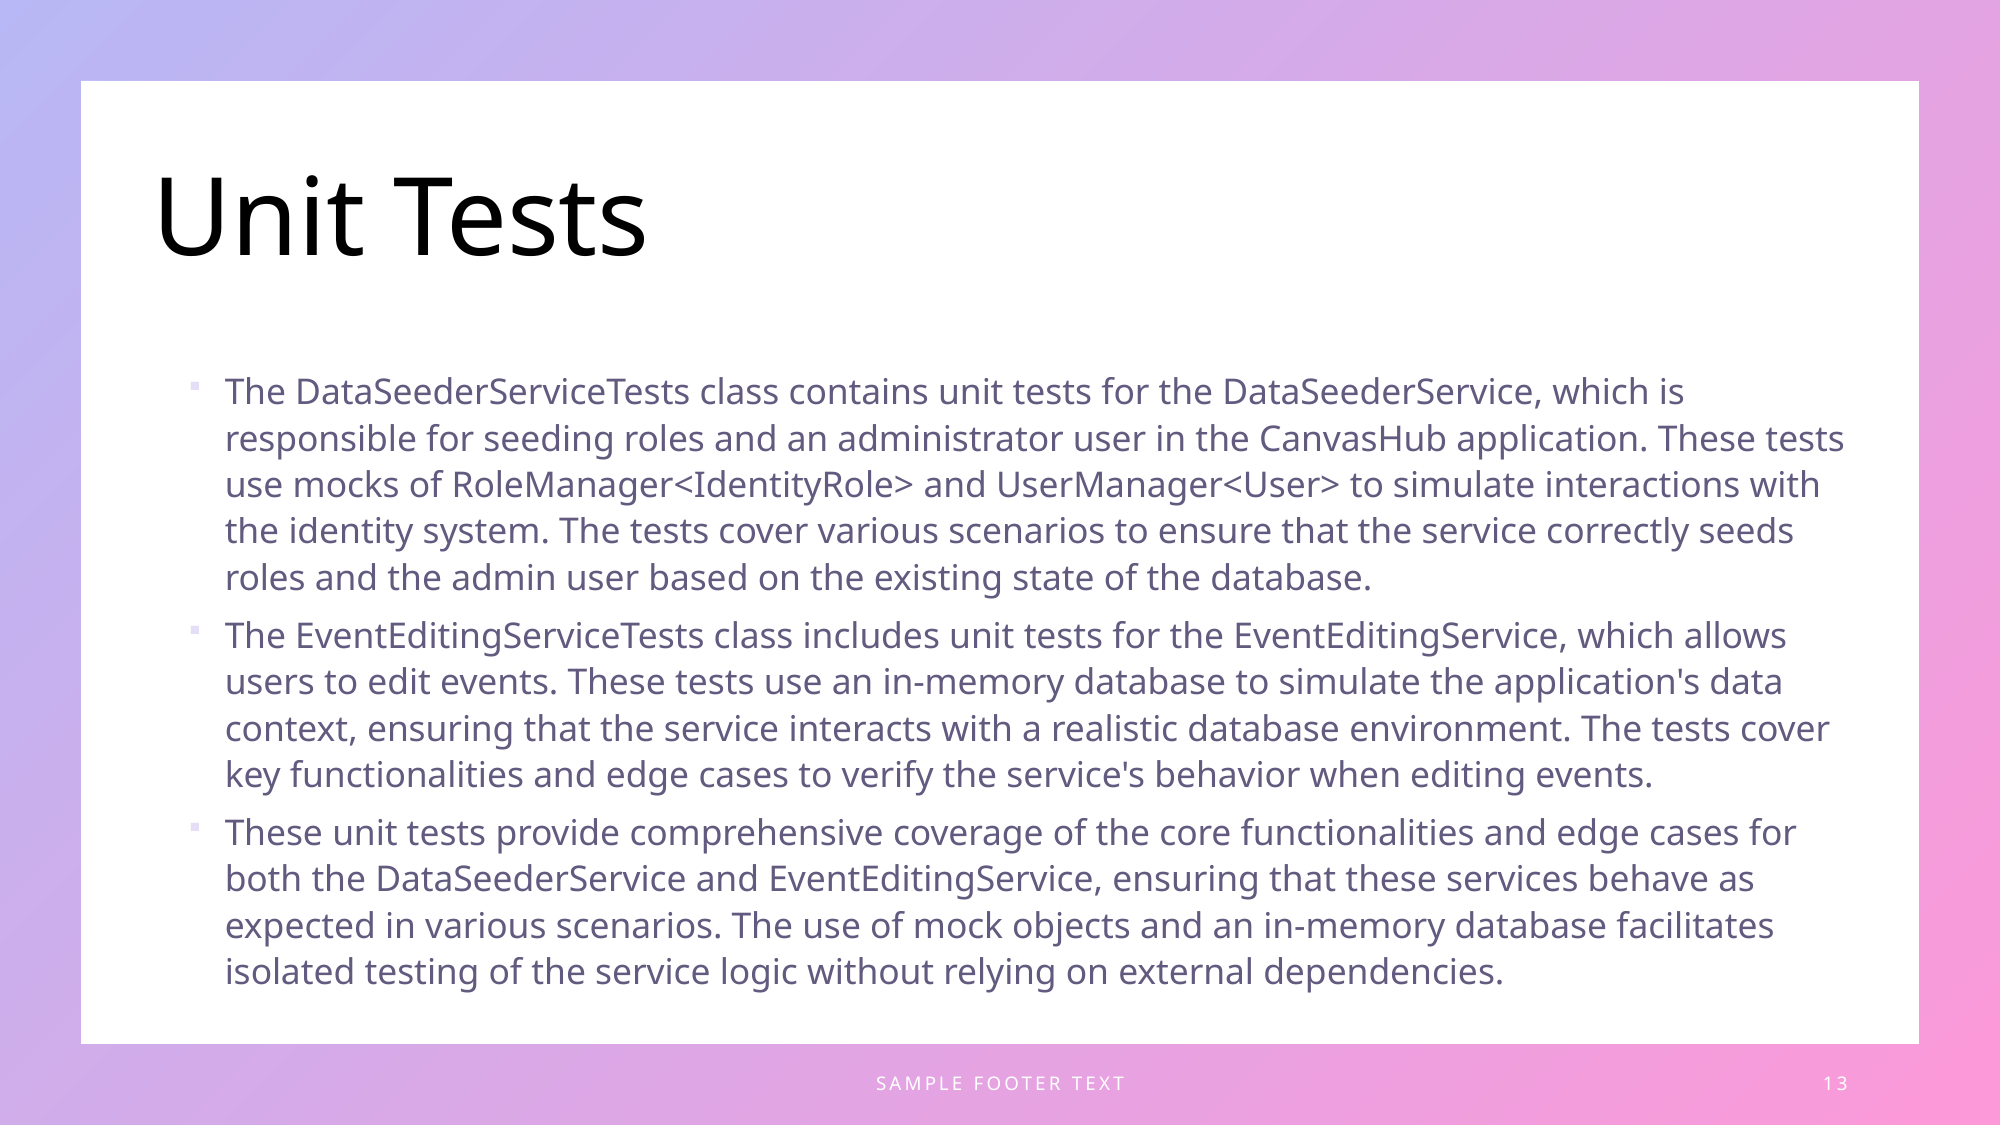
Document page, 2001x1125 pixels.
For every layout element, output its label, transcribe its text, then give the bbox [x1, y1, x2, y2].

footer SAMPLE FOOTER TEXT [662, 1054, 1338, 1115]
title Unit Tests [137, 111, 1863, 330]
list The DataSeederServiceTests class contains unit tests for the DataSeederService, which is responsible for seeding roles and an administrator user in the CanvasHub application. These tests use mocks of RoleManager<IdentityRole> and UserManager<User> to simulate interactions with the identity system. The tests cover various scenarios to ensure that the service correctly seeds roles and the admin user based on the existing state of the database. The EventEditingServiceTests class includes unit tests for the EventEditingService, which allows users to edit events. These tests use an in-memory database to simulate the application's data context, ensuring that the service interacts with a realistic database environment. The tests cover key functionalities and edge cases to verify the service's behavior when editing events. These unit tests provide comprehensive coverage of the core functionalities and edge cases for both the DataSeederService and EventEditingService, ensuring that these services behave as expected in various scenarios. The use of mock objects and an in-memory database facilitates isolated testing of the service logic without relying on external dependencies. [137, 357, 1863, 1014]
slide_number 13 [1412, 1054, 1863, 1115]
